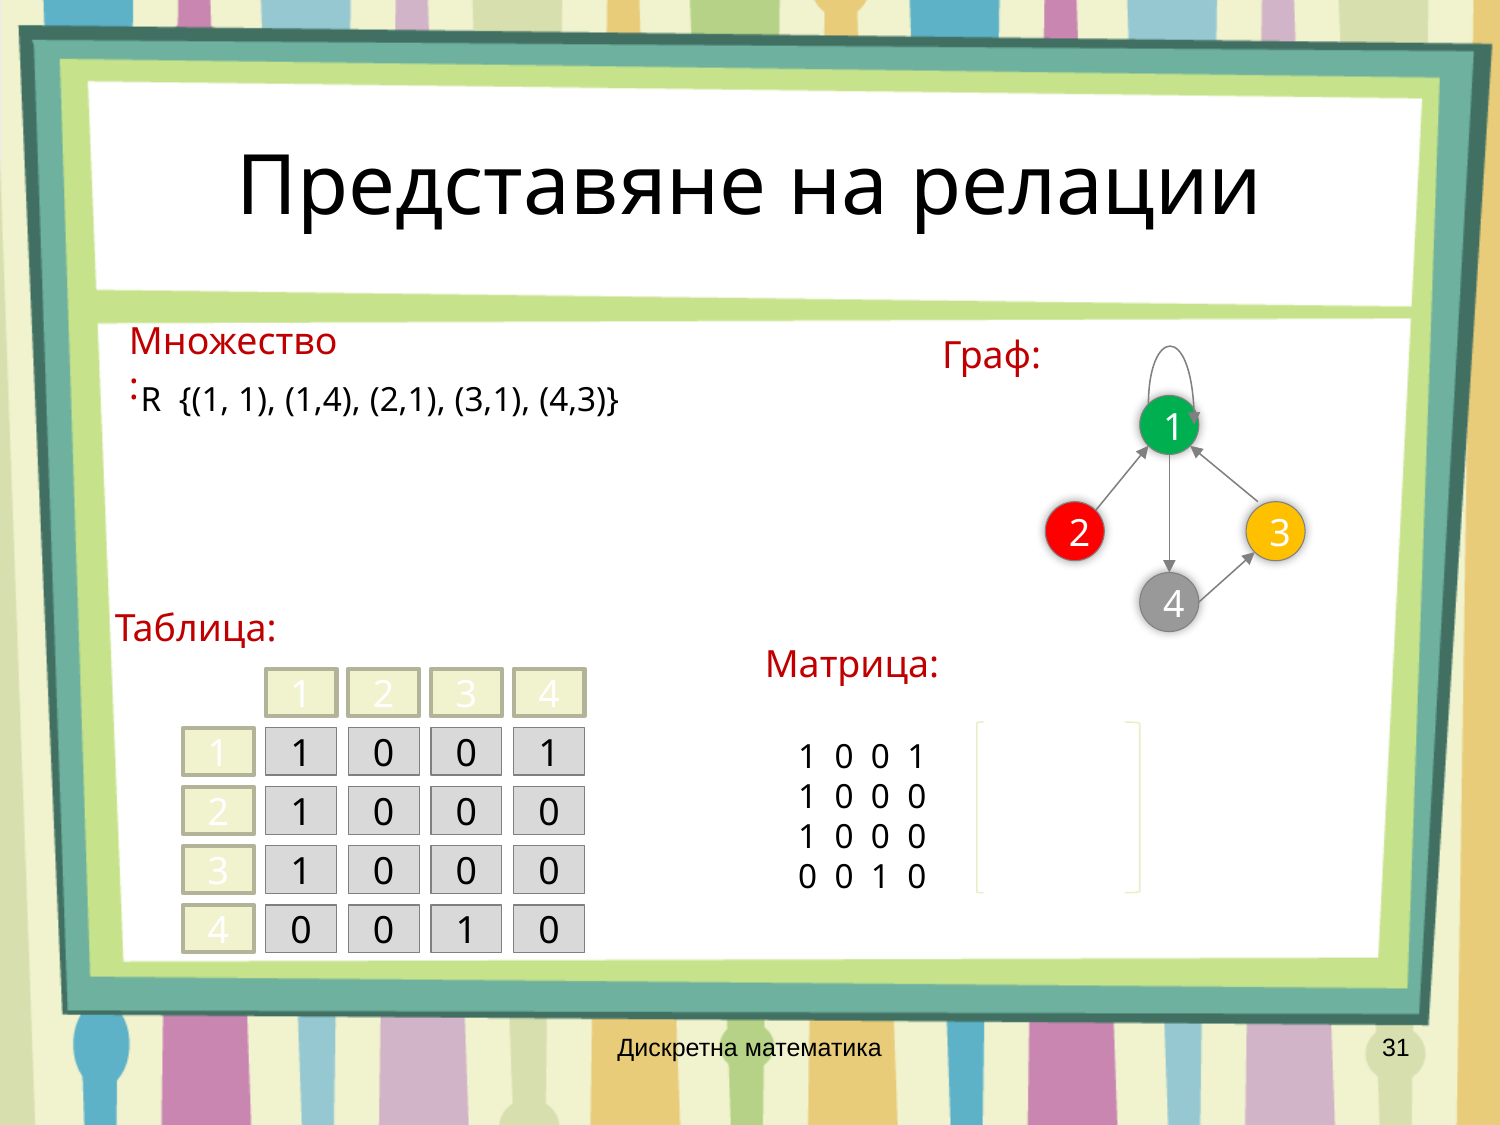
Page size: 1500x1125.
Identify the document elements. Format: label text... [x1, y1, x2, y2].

picture [0, 0, 1500, 1125]
text_box Множество: [114, 309, 363, 415]
title Представяне на релации [75, 87, 1425, 275]
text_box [182, 668, 585, 953]
text_box Матрица: [749, 632, 998, 692]
slide_number 31 [1074, 1024, 1425, 1103]
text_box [1045, 395, 1306, 632]
footer Дискретна математика [512, 1024, 988, 1103]
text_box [730, 721, 1141, 906]
text_box Граф: [927, 323, 1176, 383]
text_box Таблица: [100, 596, 349, 657]
